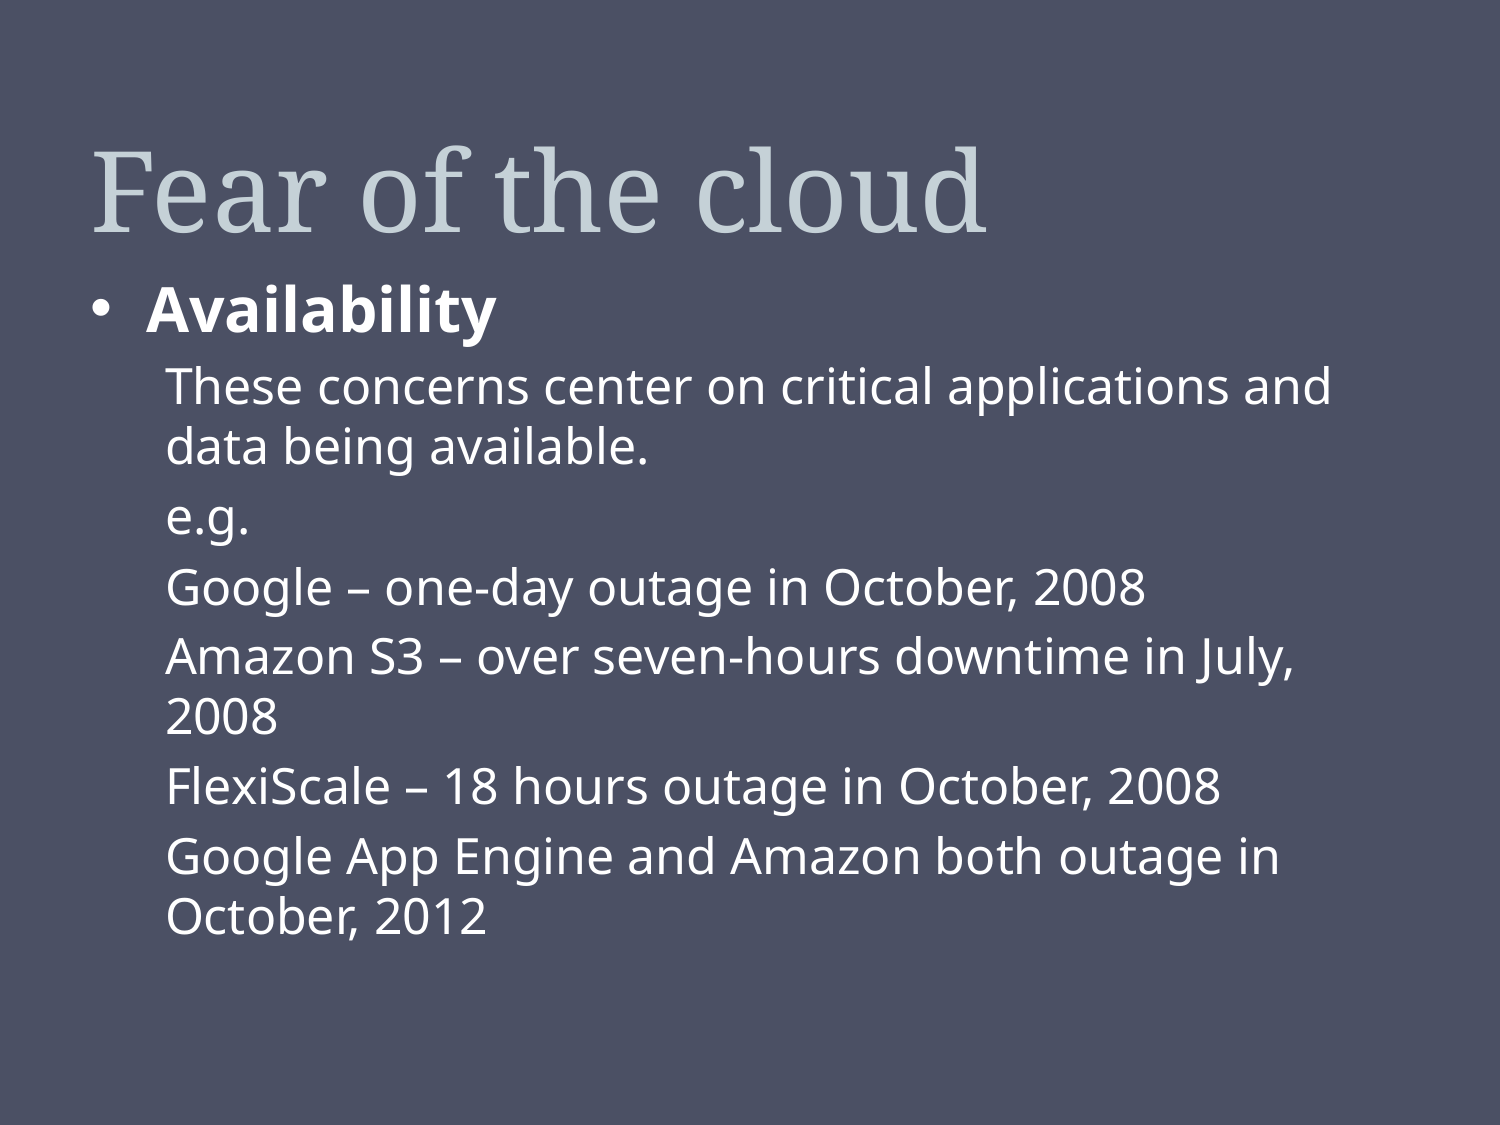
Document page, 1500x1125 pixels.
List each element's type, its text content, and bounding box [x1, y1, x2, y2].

list Availability These concerns center on critical applications and data being available. e.g. Google – one-day outage in October, 2008 Amazon S3 – over seven-hours downtime in July, 2008 FlexiScale – 18 hours outage in October, 2008 Google App Engine and Amazon both outage in October, 2012 [75, 262, 1425, 1005]
title Fear of the cloud [75, 0, 1425, 262]
